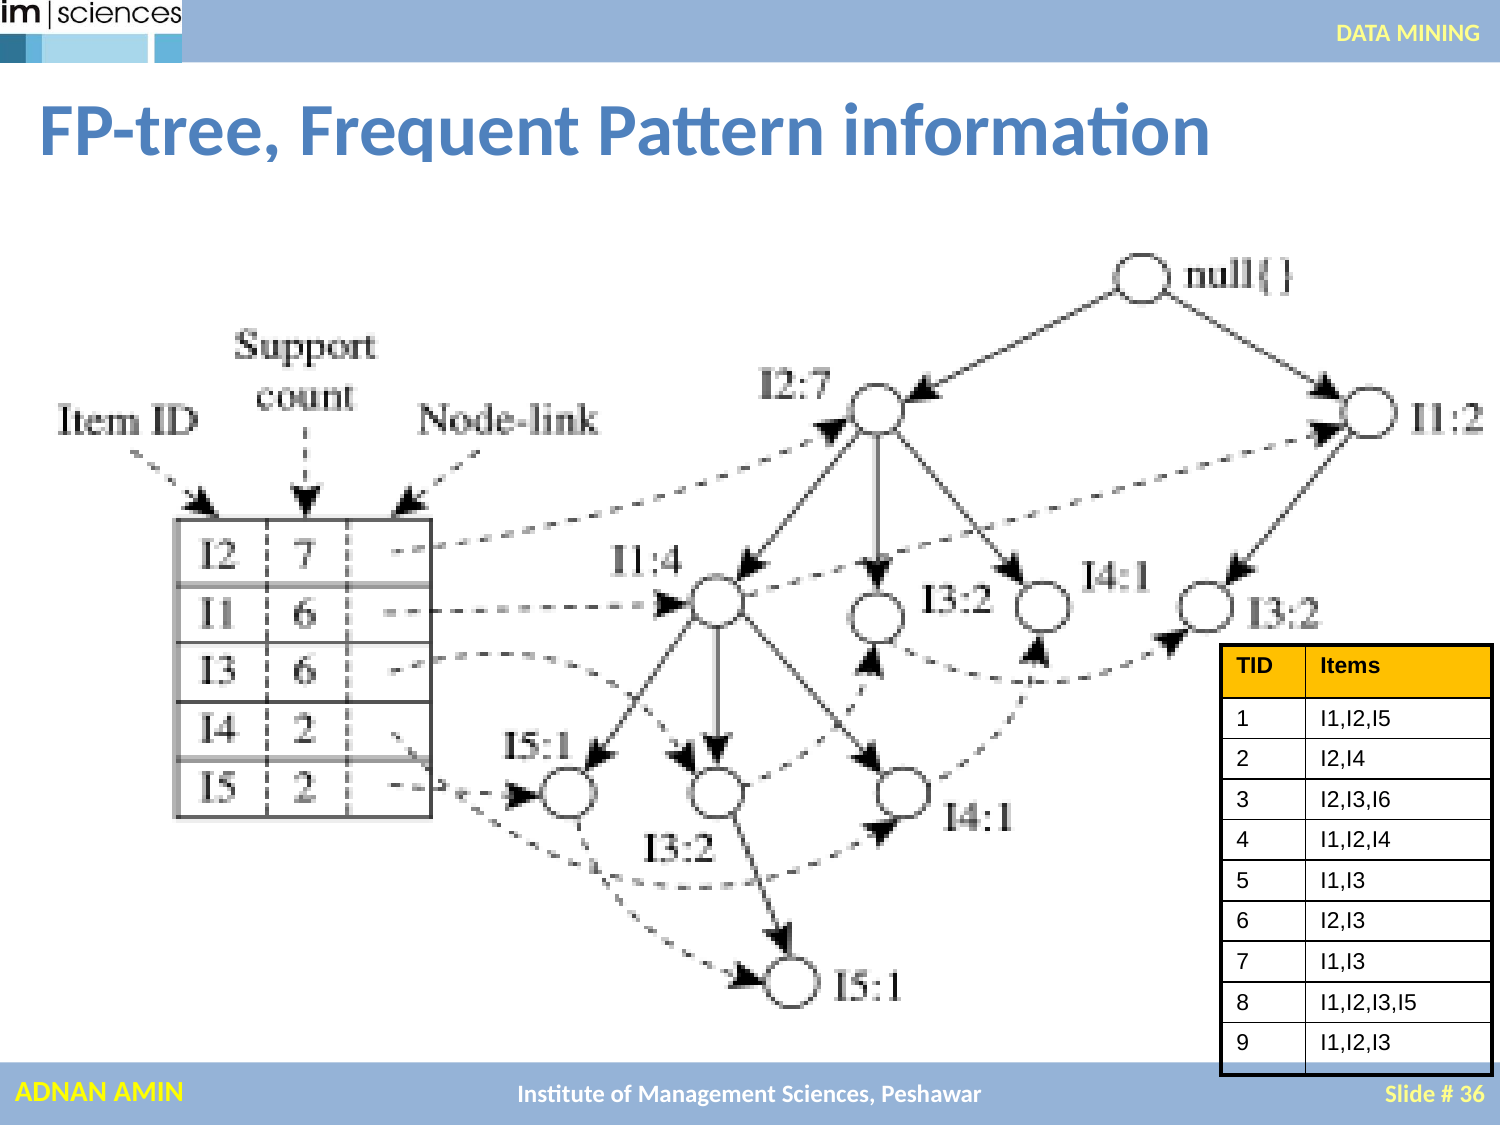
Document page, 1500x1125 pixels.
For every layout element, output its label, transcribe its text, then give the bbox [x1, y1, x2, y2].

slide_number DATA MINING [0, 1, 1496, 62]
table_cell I1,I2,I3 [1306, 1033, 1490, 1073]
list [0, 162, 1500, 1025]
footer Institute of Management Sciences, Peshawar [362, 1062, 1138, 1123]
table_cell 9 [1223, 1033, 1305, 1073]
title FP-tree, Frequent Pattern information [24, 62, 1475, 159]
slide_number Slide # 36 [1149, 1062, 1500, 1123]
